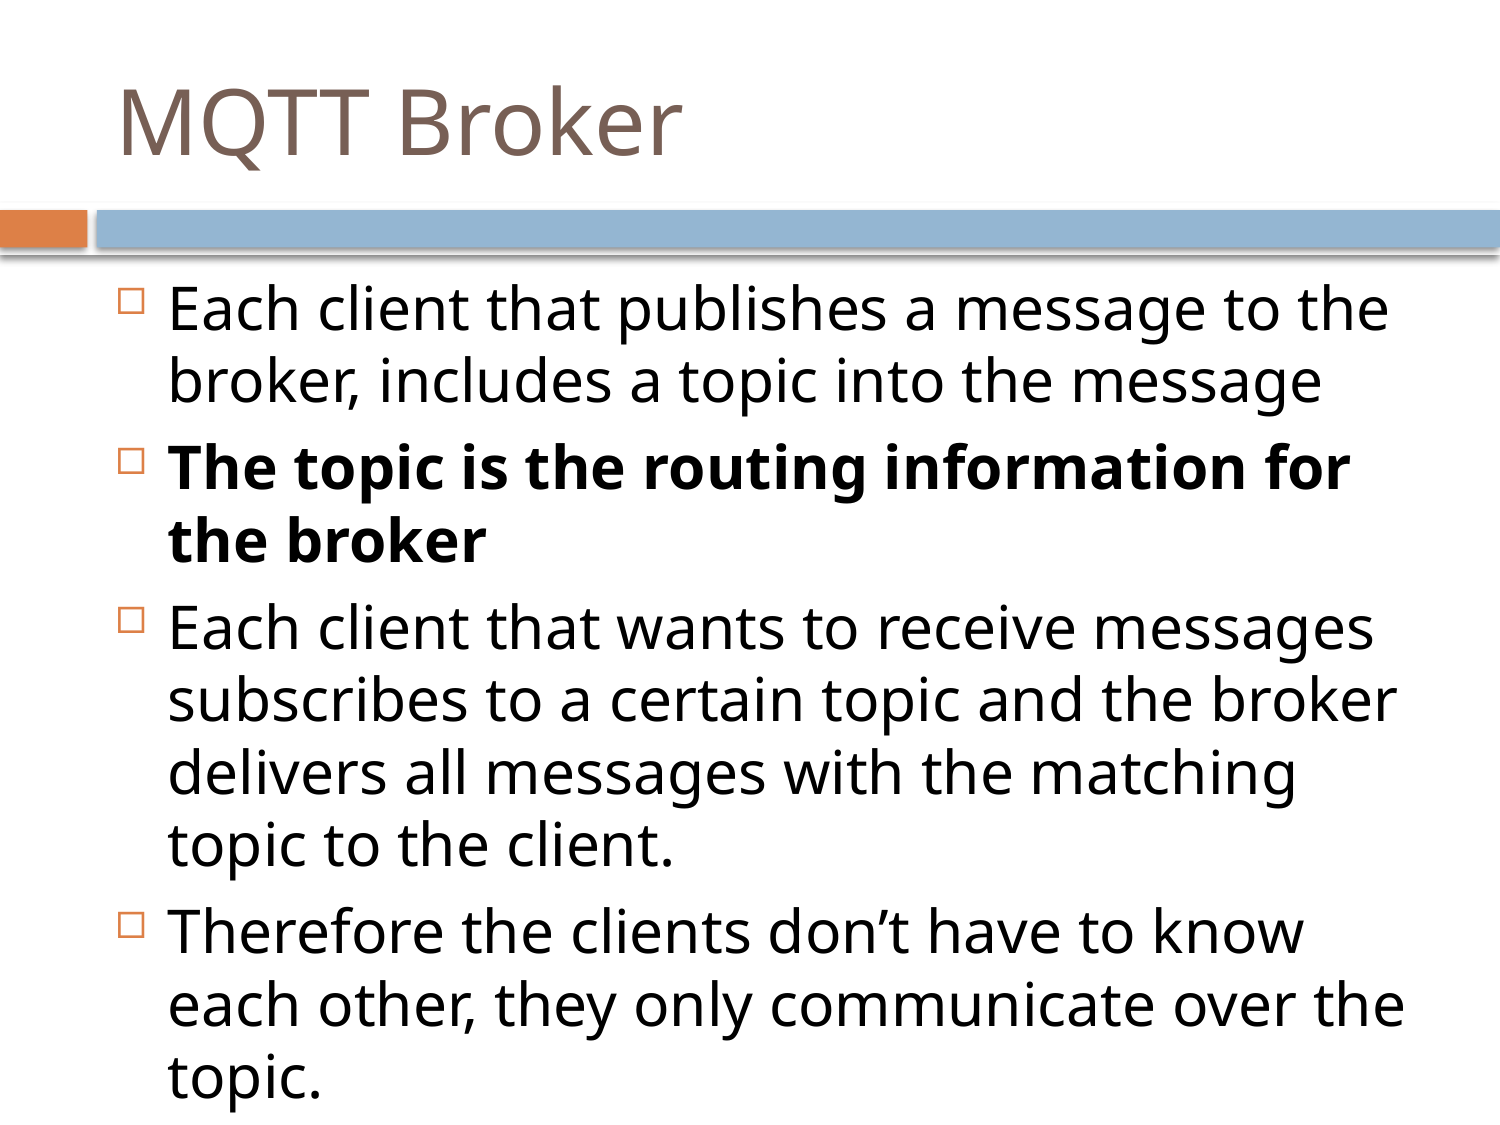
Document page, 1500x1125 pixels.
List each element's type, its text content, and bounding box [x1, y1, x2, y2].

list Each client that publishes a message to the broker, includes a topic into the message The topic is the routing information for the broker Each client that wants to receive messages subscribes to a certain topic and the broker delivers all messages with the matching topic to the client. Therefore the clients don’t have to know each other, they only communicate over the topic. [100, 262, 1438, 1000]
title MQTT Broker [100, 37, 1438, 200]
